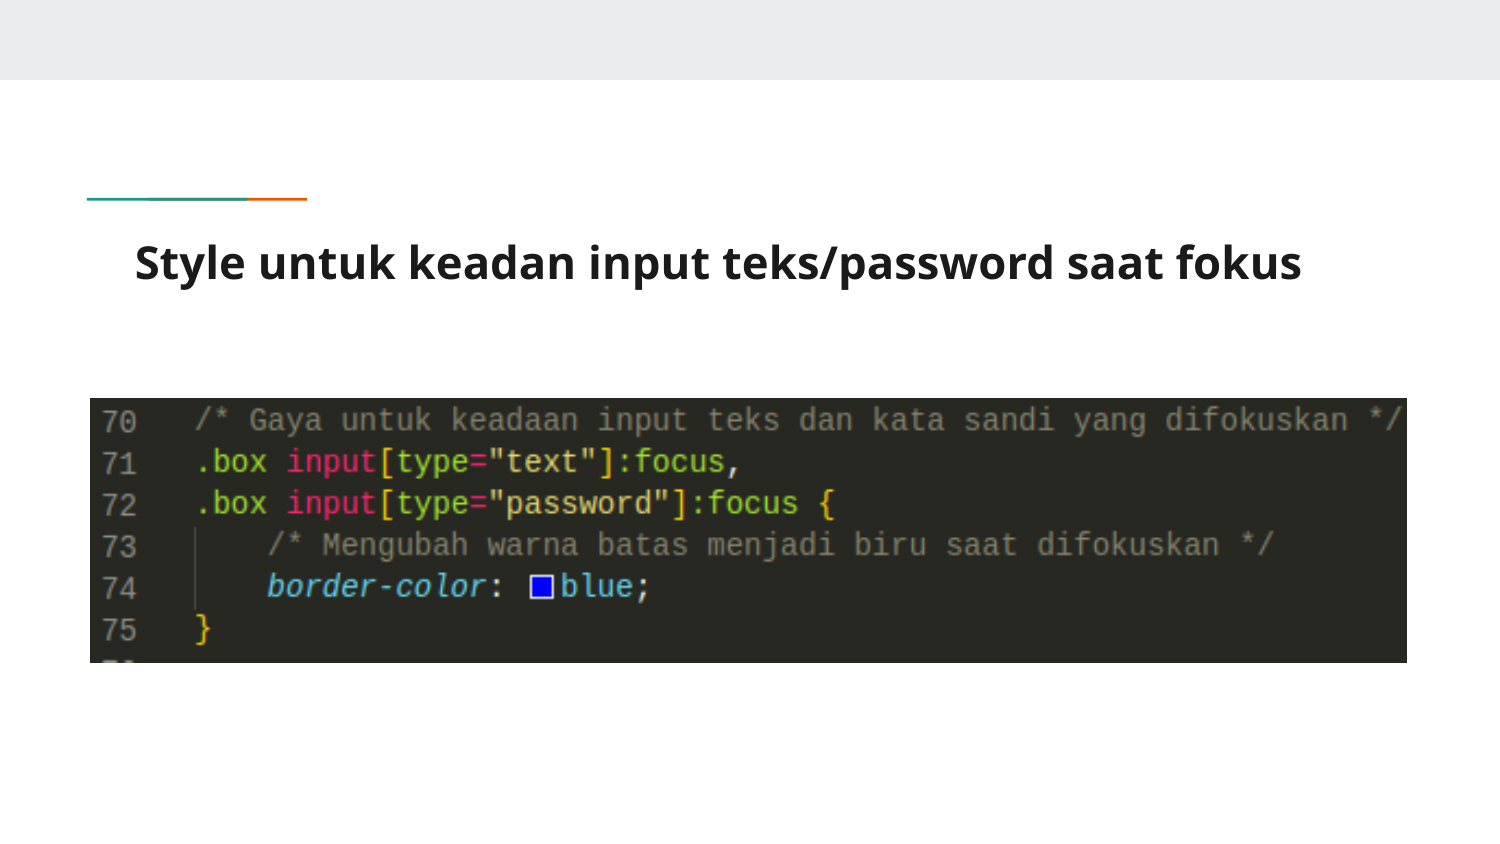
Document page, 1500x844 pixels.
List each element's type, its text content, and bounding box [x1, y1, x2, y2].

picture [90, 398, 1408, 663]
title Style untuk keadan input teks/password saat fokus [119, 216, 1378, 310]
